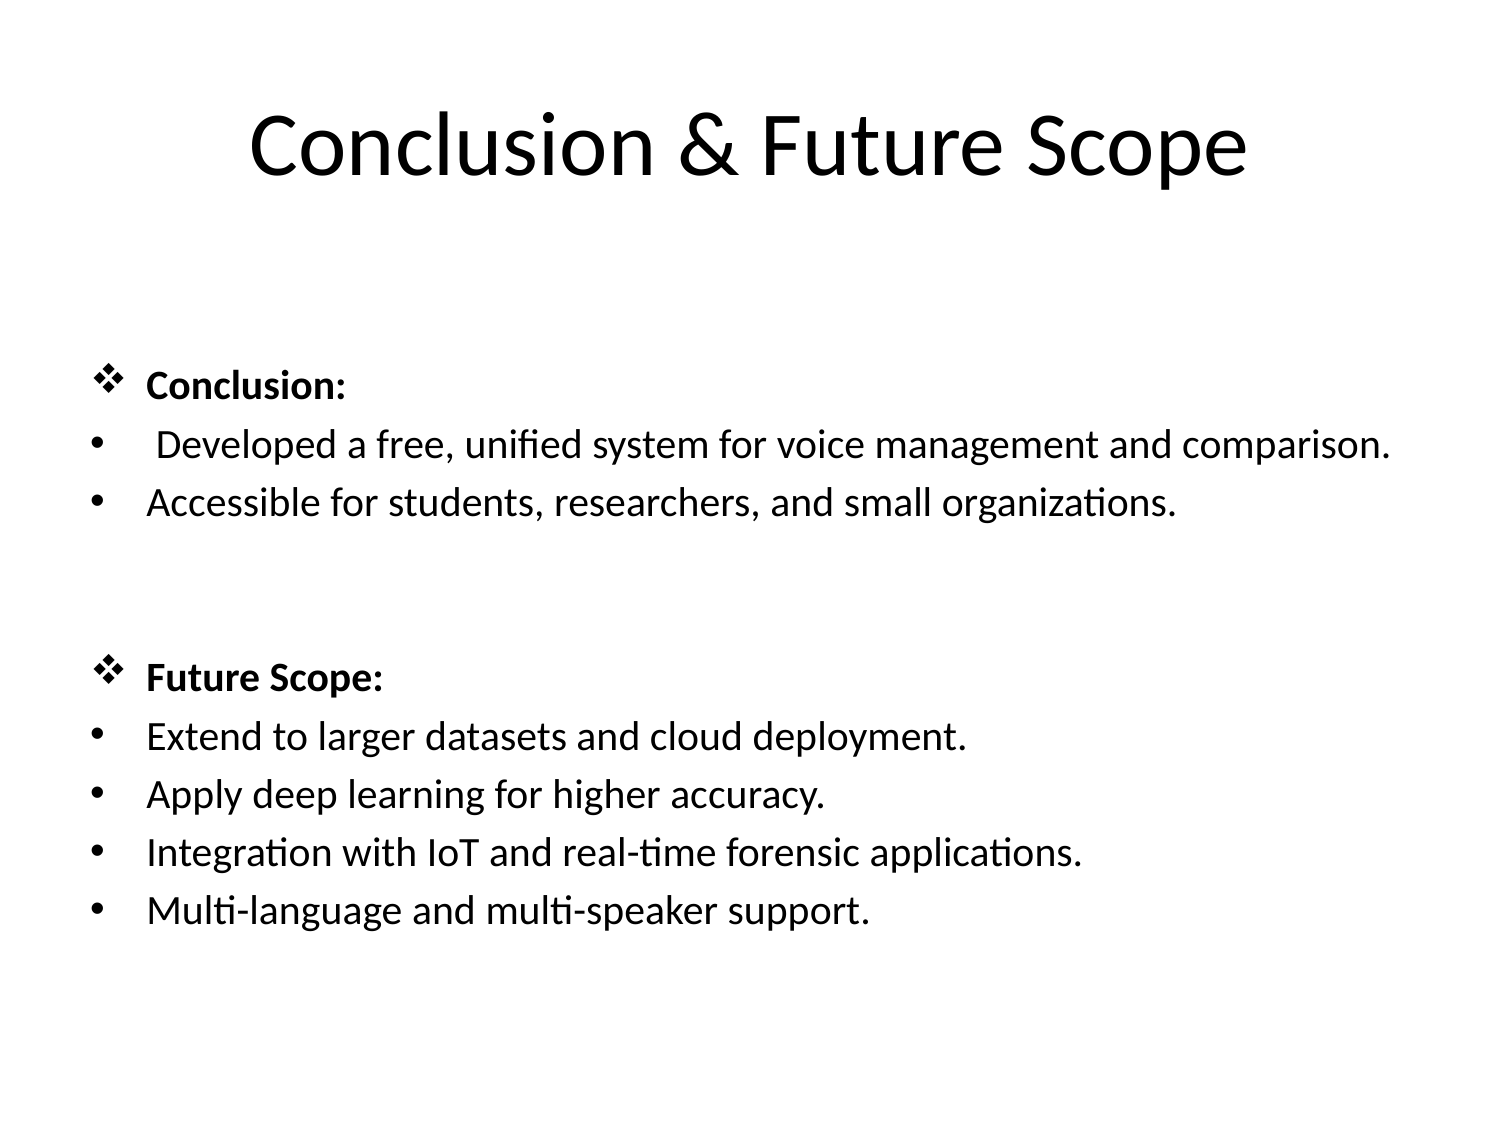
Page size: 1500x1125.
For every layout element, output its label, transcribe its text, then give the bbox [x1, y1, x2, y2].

list Conclusion: Developed a free, unified system for voice management and comparison. Accessible for students, researchers, and small organizations. Future Scope: Extend to larger datasets and cloud deployment. Apply deep learning for higher accuracy. Integration with IoT and real-time forensic applications. Multi-language and multi-speaker support. [75, 262, 1425, 1005]
title Conclusion & Future Scope [75, 45, 1425, 233]
